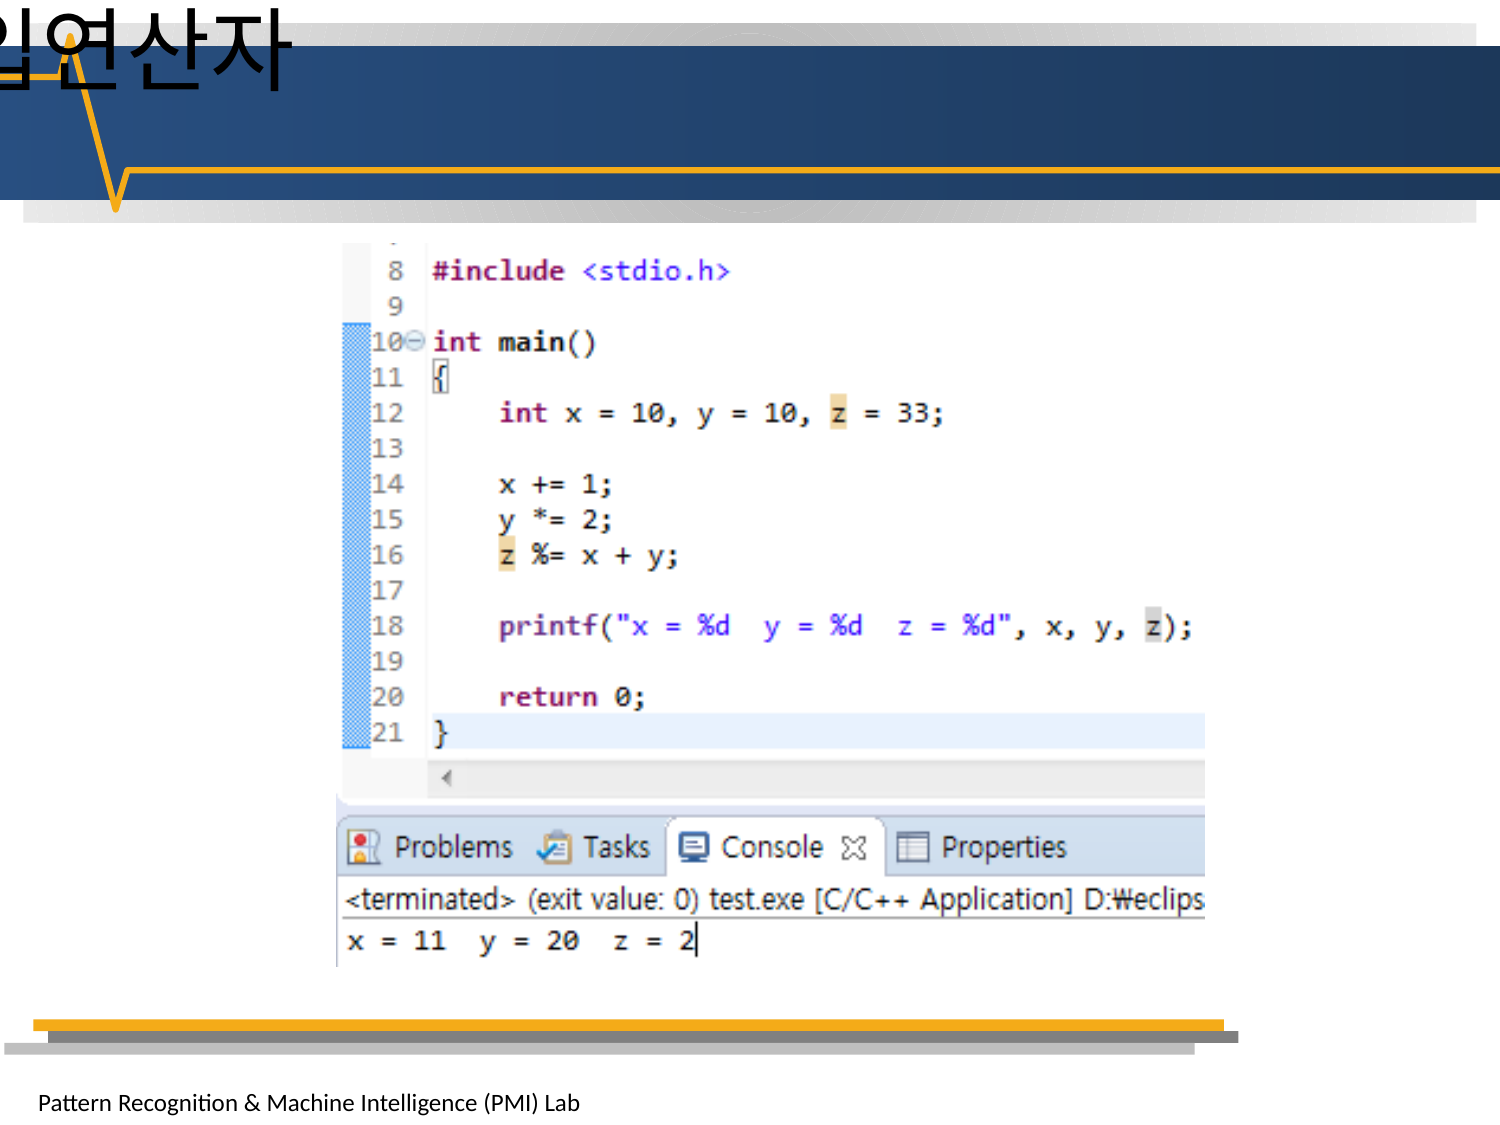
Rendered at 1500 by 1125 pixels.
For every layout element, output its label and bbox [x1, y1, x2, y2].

picture [336, 243, 1205, 968]
